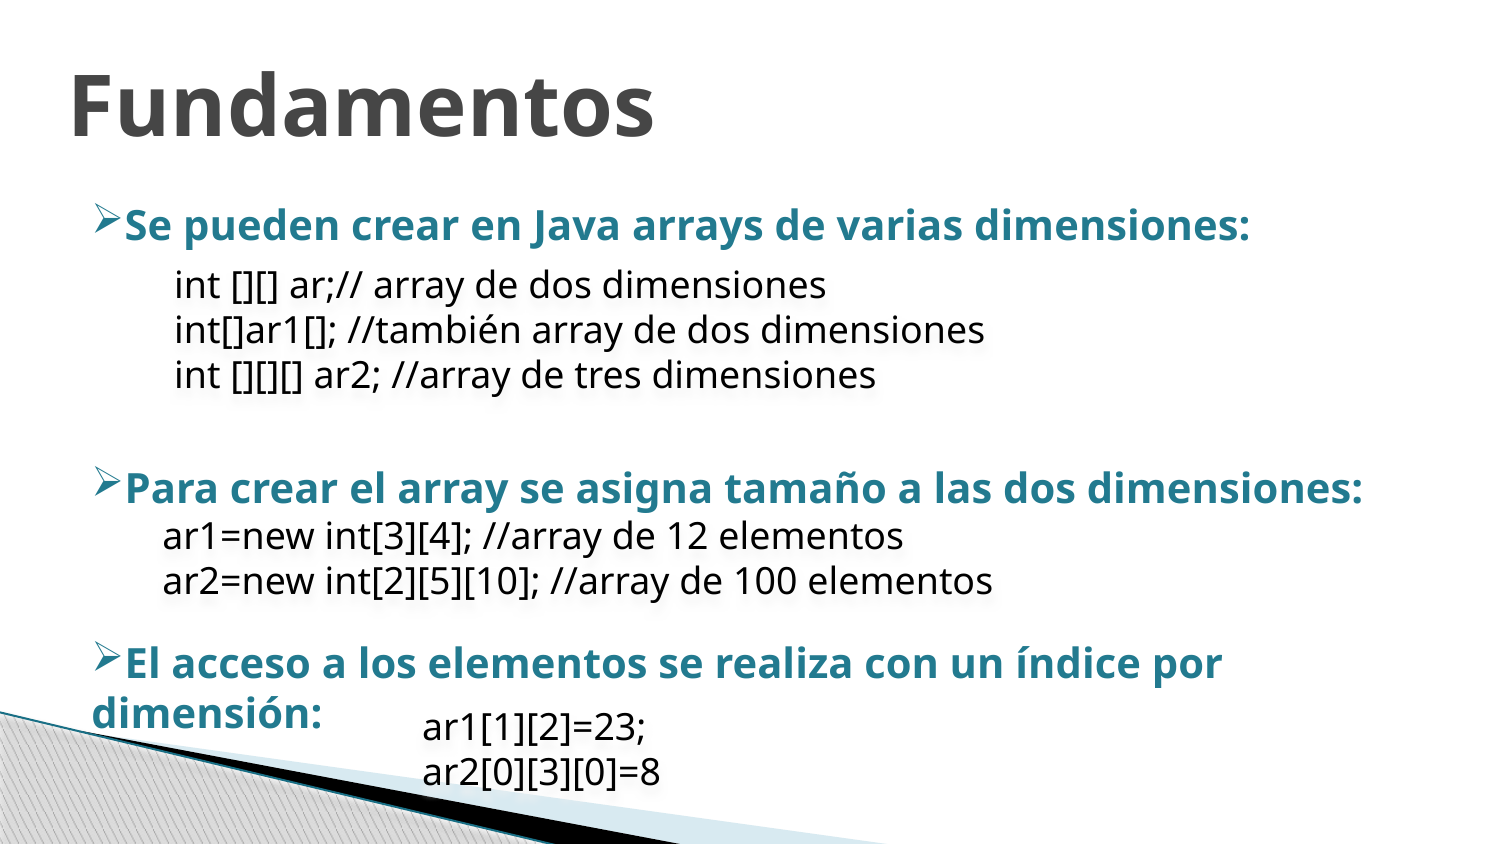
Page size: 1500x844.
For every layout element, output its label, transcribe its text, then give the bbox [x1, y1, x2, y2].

text_box ar1[1][2]=23; ar2[0][3][0]=8 [407, 695, 939, 844]
text_box int [][] ar;// array de dos dimensiones int[]ar1[]; //también array de dos dimensiones int [][][] ar2; //array de tres dimensiones [159, 253, 1400, 449]
text_box ar1=new int[3][4]; //array de 12 elementos ar2=new int[2][5][10]; //array de 100 elementos [147, 504, 1388, 655]
text_box Fundamentos [53, 43, 1412, 177]
text_box Se pueden crear en Java arrays de varias dimensiones: Para crear el array se asigna tamaño a las dos dimensiones: El acceso a los elementos se realiza con un índice por dimensión: [76, 191, 1412, 573]
